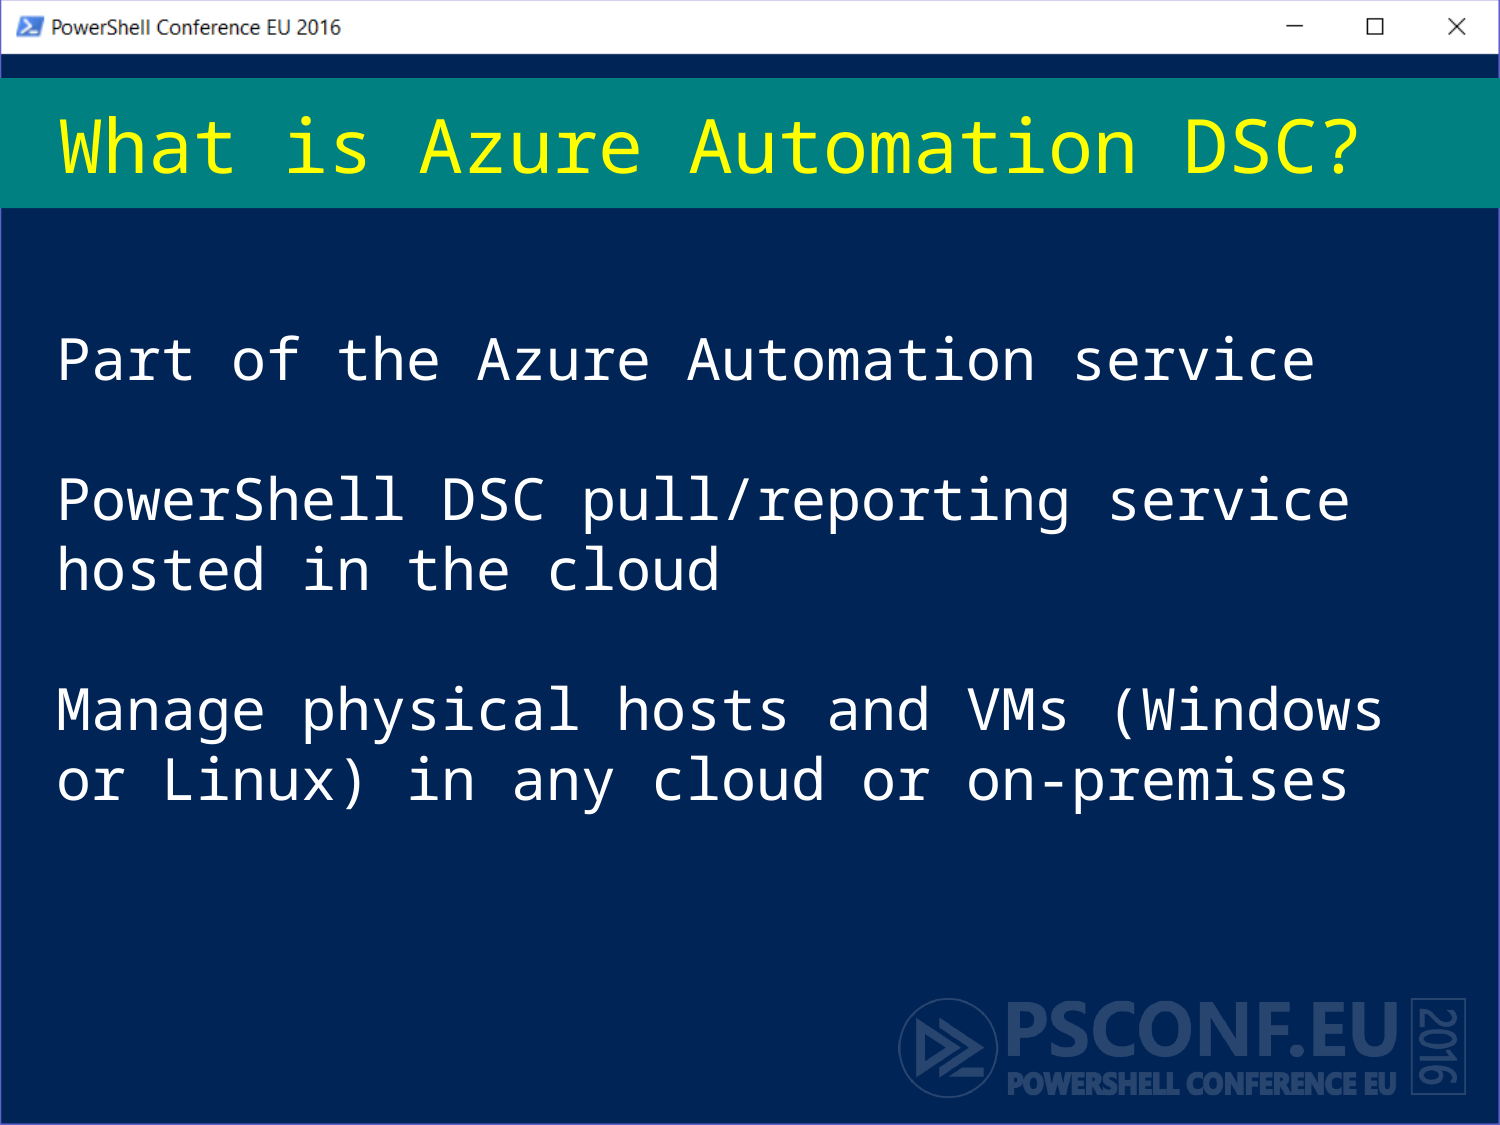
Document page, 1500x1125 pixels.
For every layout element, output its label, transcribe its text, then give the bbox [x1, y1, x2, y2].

list Part of the Azure Automation service PowerShell DSC pull/reporting service hosted in the cloud Manage physical hosts and VMs (Windows or Linux) in any cloud or on-premises [41, 314, 1459, 1035]
picture [0, 209, 1500, 1125]
title What is Azure Automation DSC? [0, 78, 1500, 209]
picture [0, 0, 1500, 78]
